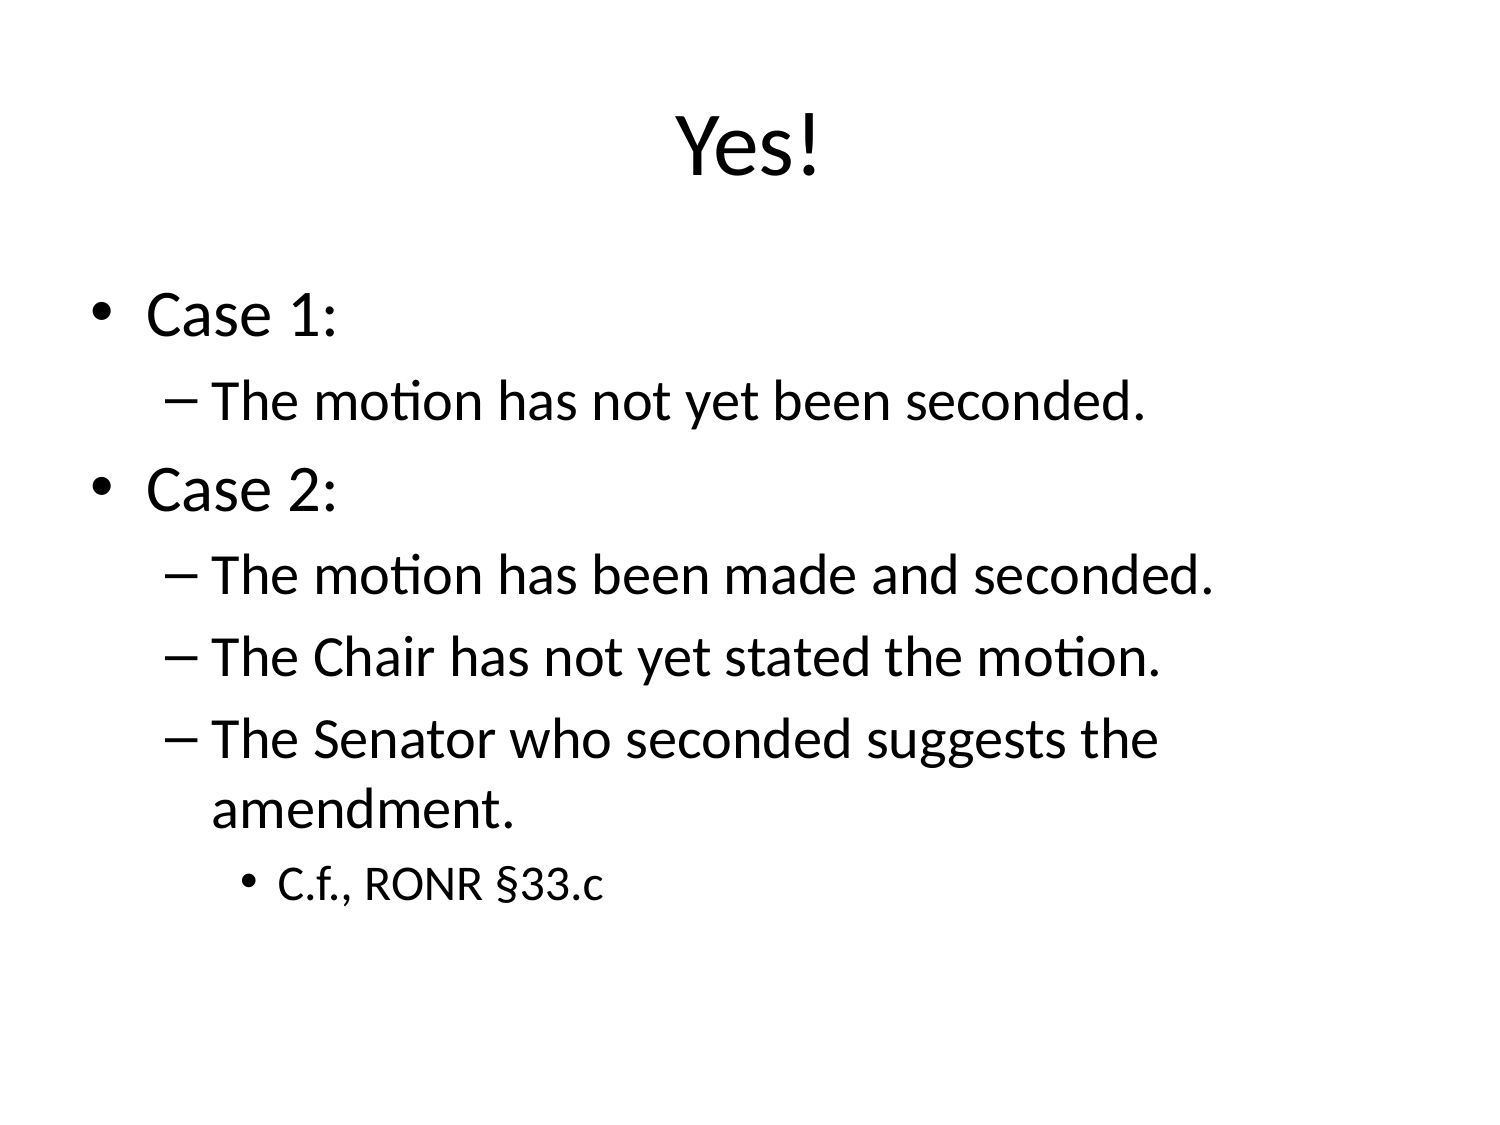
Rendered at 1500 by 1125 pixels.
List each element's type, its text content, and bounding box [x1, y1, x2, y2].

title Yes! [75, 45, 1425, 233]
list Case 1: The motion has not yet been seconded. Case 2: The motion has been made and seconded. The Chair has not yet stated the motion. The Senator who seconded suggests the amendment. C.f., RONR §33.c [75, 262, 1425, 1005]
